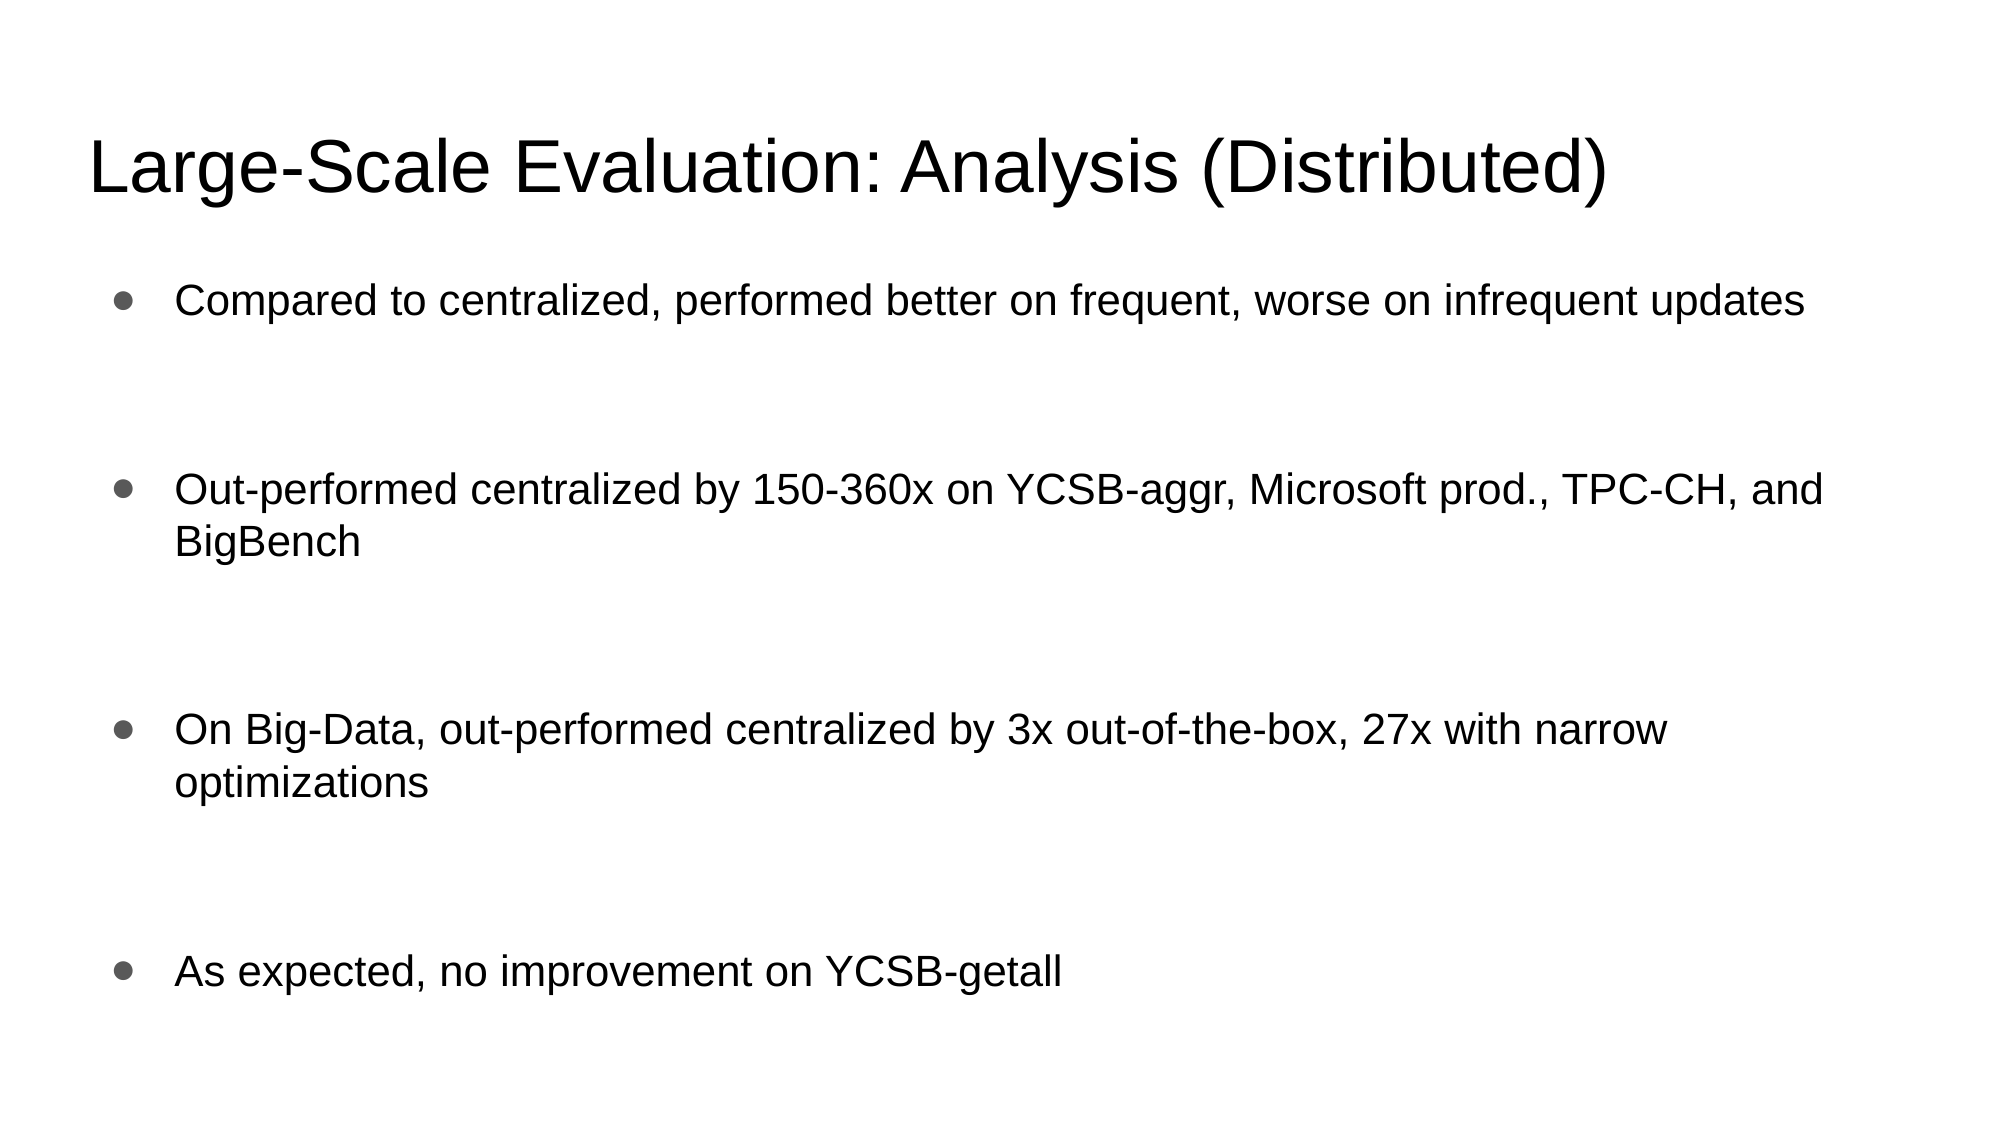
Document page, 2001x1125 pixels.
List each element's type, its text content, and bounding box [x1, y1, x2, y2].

list Compared to centralized, performed better on frequent, worse on infrequent updates Out-performed centralized by 150-360x on YCSB-aggr, Microsoft prod., TPC-CH, and BigBench On Big-Data, out-performed centralized by 3x out-of-the-box, 27x with narrow optimizations As expected, no improvement on YCSB-getall [67, 251, 1933, 1000]
title Large-Scale Evaluation: Analysis (Distributed) [67, 96, 1933, 224]
